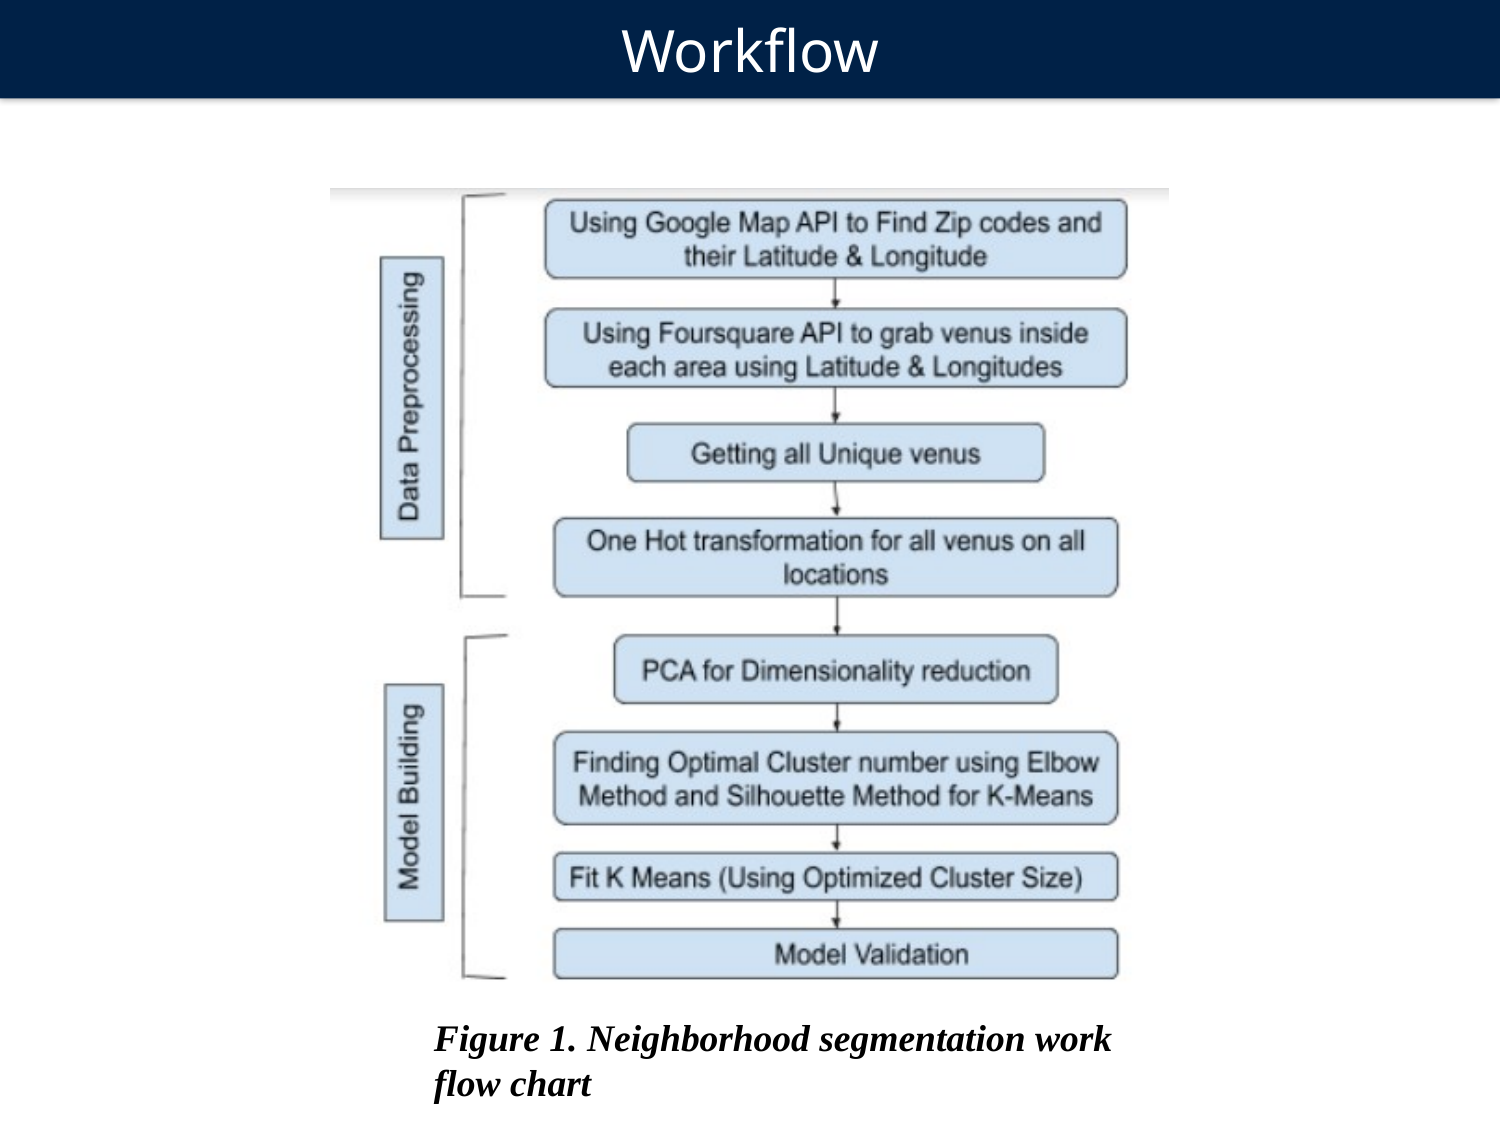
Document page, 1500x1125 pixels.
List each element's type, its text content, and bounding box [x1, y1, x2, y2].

picture [330, 187, 1170, 1007]
text_box Figure 1. Neighborhood segmentation work flow chart [418, 1014, 1169, 1113]
text_box Workflow [0, 0, 1500, 99]
